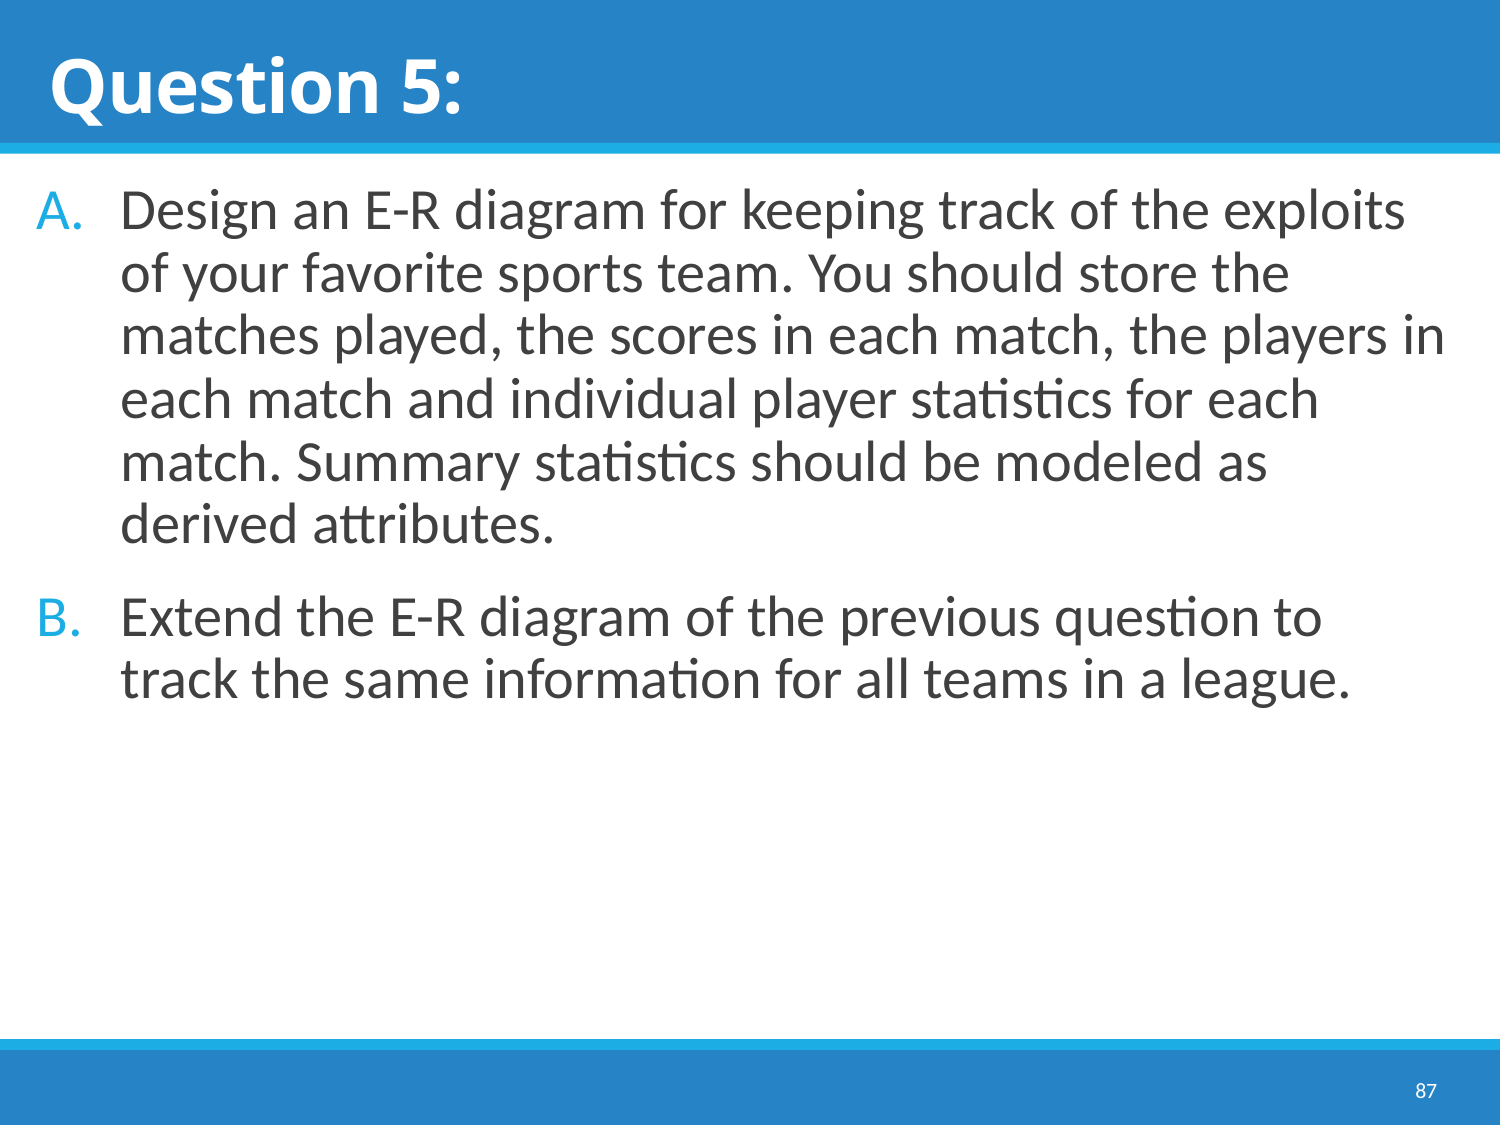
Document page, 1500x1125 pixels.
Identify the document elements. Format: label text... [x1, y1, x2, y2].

list Design an E-R diagram for keeping track of the exploits of your favorite sports team. You should store the matches played, the scores in each match, the players in each match and individual player statistics for each match. Summary statistics should be modeled as derived attributes. Extend the E-R diagram of the previous question to track the same information for all teams in a league. [36, 171, 1454, 1021]
slide_number 87 [1290, 1059, 1453, 1120]
title Question 5: [33, 11, 1464, 136]
